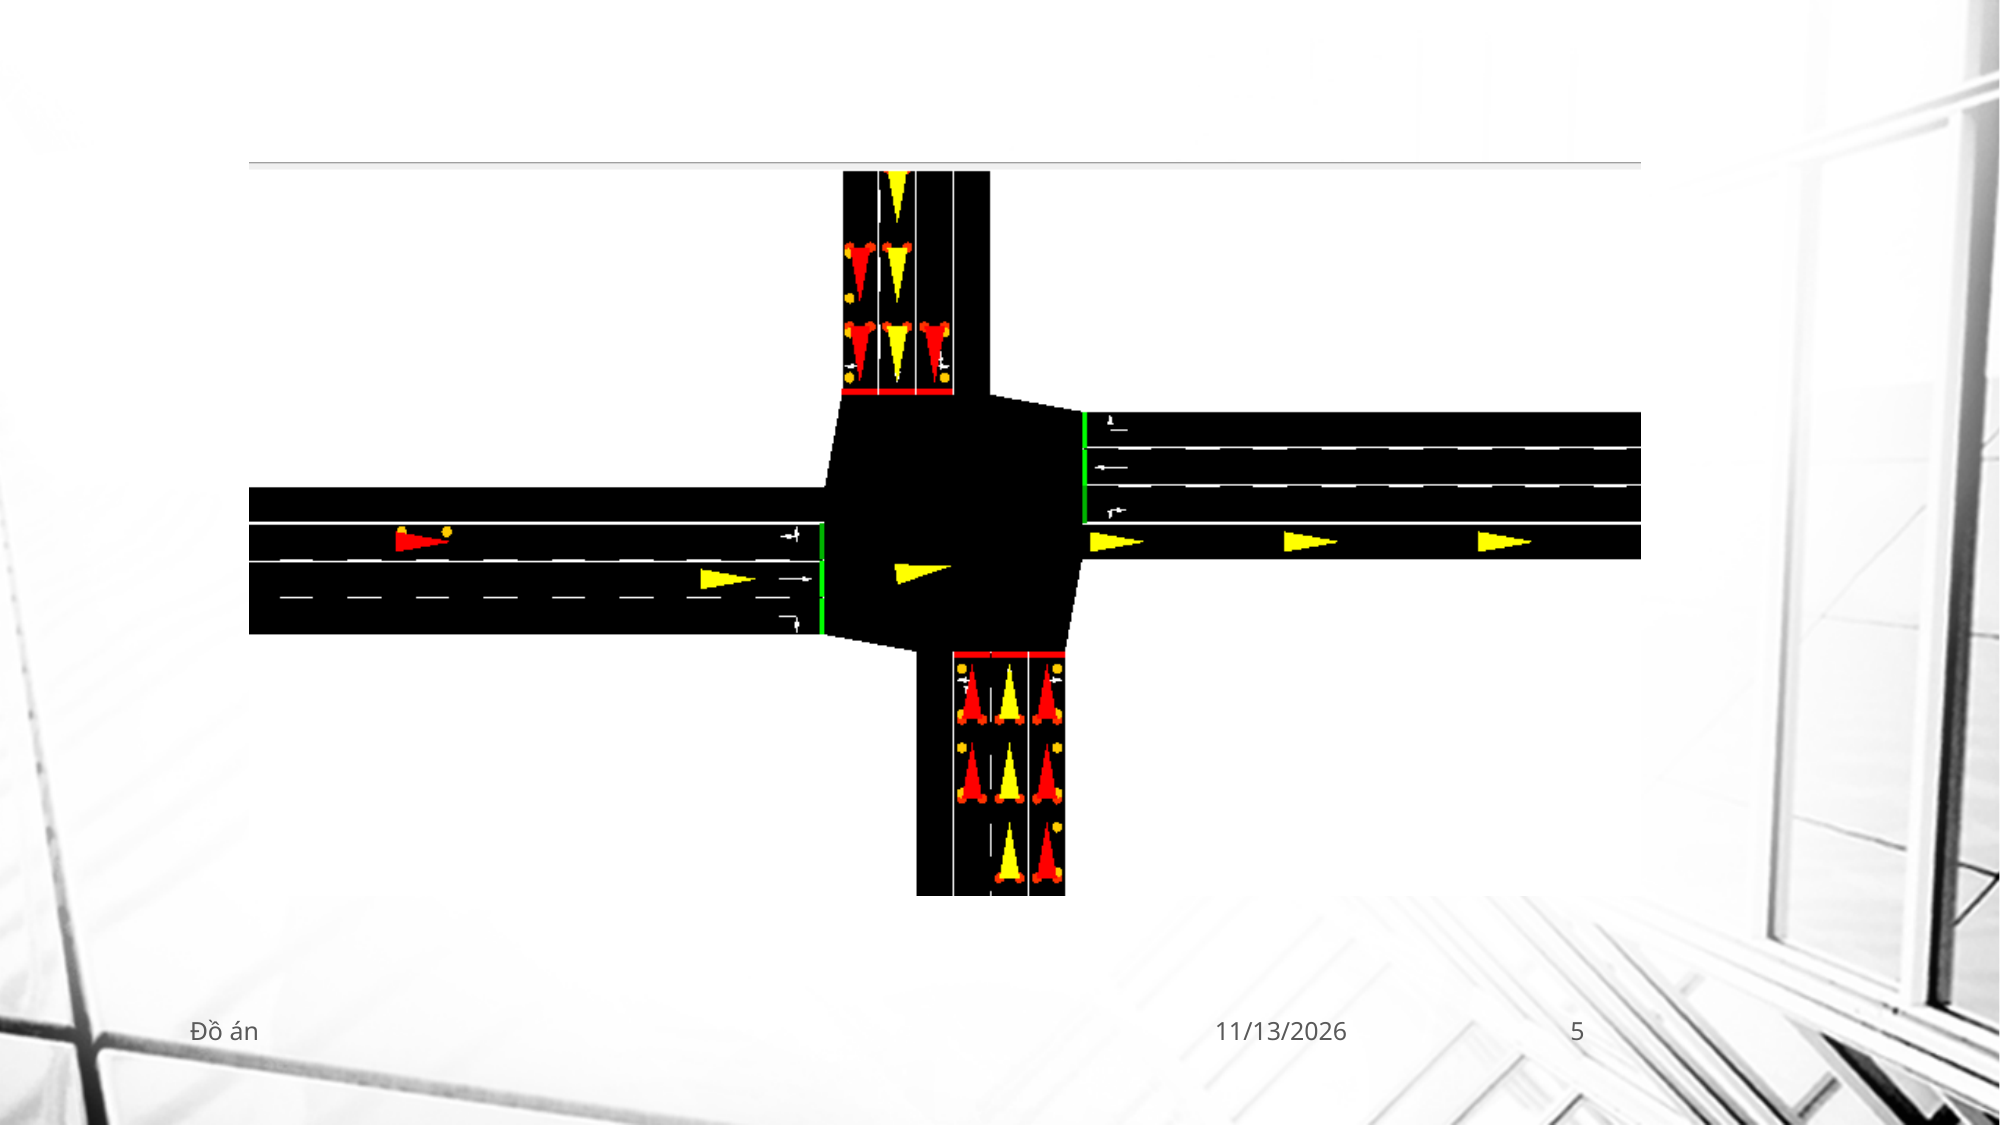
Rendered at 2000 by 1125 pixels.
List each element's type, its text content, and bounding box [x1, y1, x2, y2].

slide_number 5 [1399, 1009, 1600, 1055]
picture [0, 0, 2000, 1125]
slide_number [1137, 1009, 1363, 1055]
footer Đồ án [174, 1009, 1103, 1055]
